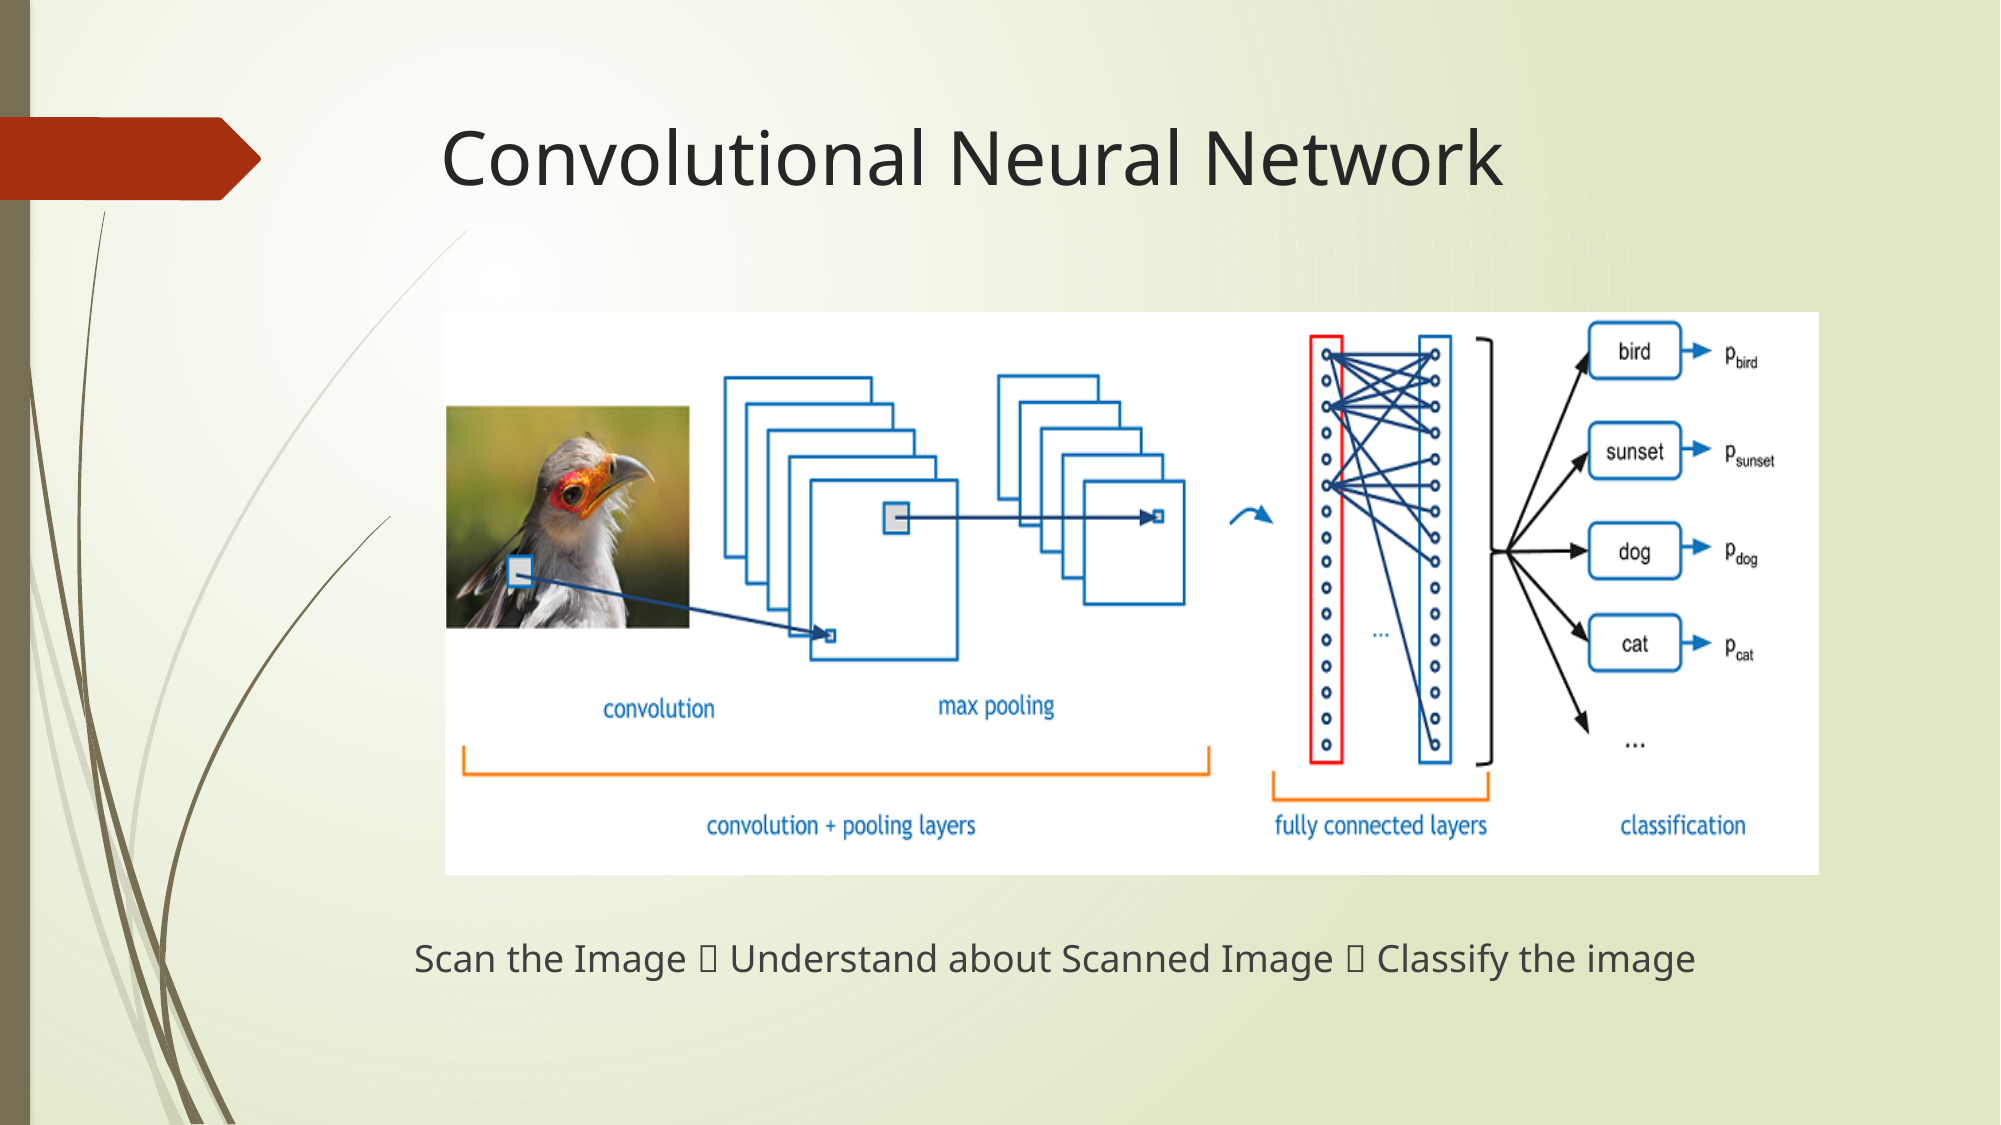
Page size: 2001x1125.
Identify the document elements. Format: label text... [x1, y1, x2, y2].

picture [445, 312, 1820, 875]
title Convolutional Neural Network [425, 102, 1888, 313]
text_box Scan the Image  Understand about Scanned Image  Classify the image [399, 927, 1943, 1016]
